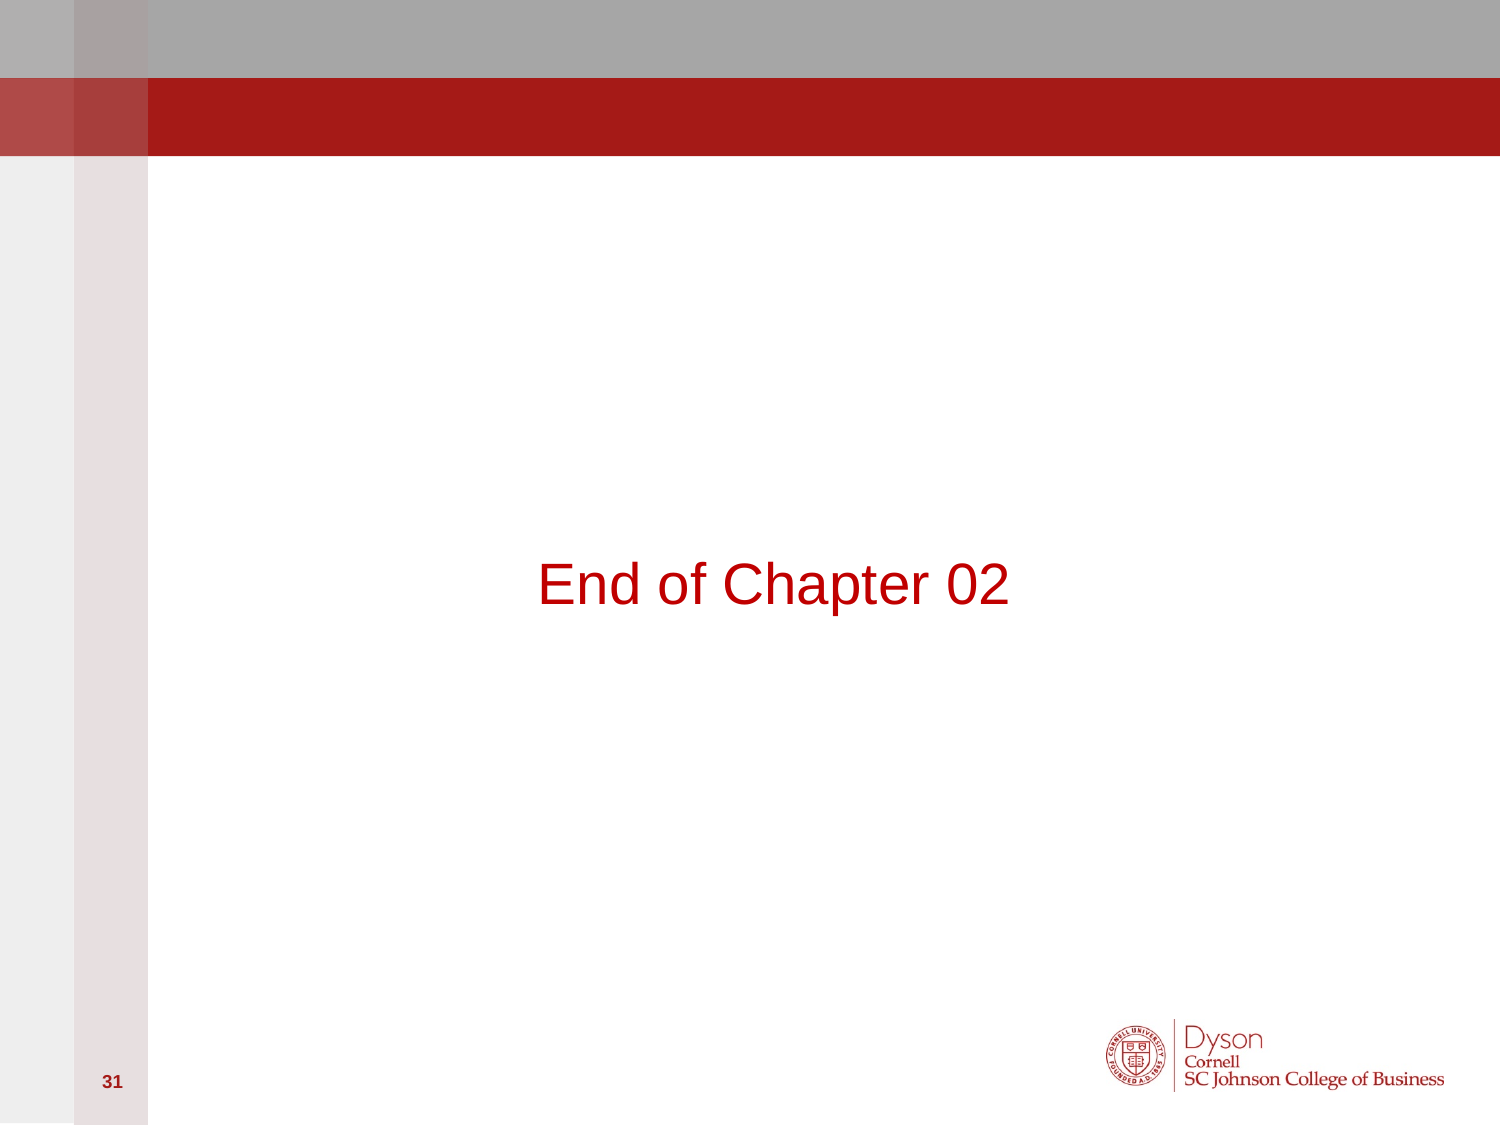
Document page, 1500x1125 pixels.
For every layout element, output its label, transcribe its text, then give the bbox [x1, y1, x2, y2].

slide_number 31 [74, 1062, 151, 1125]
list End of Chapter 02 [187, 200, 1363, 963]
picture [1106, 1019, 1444, 1092]
